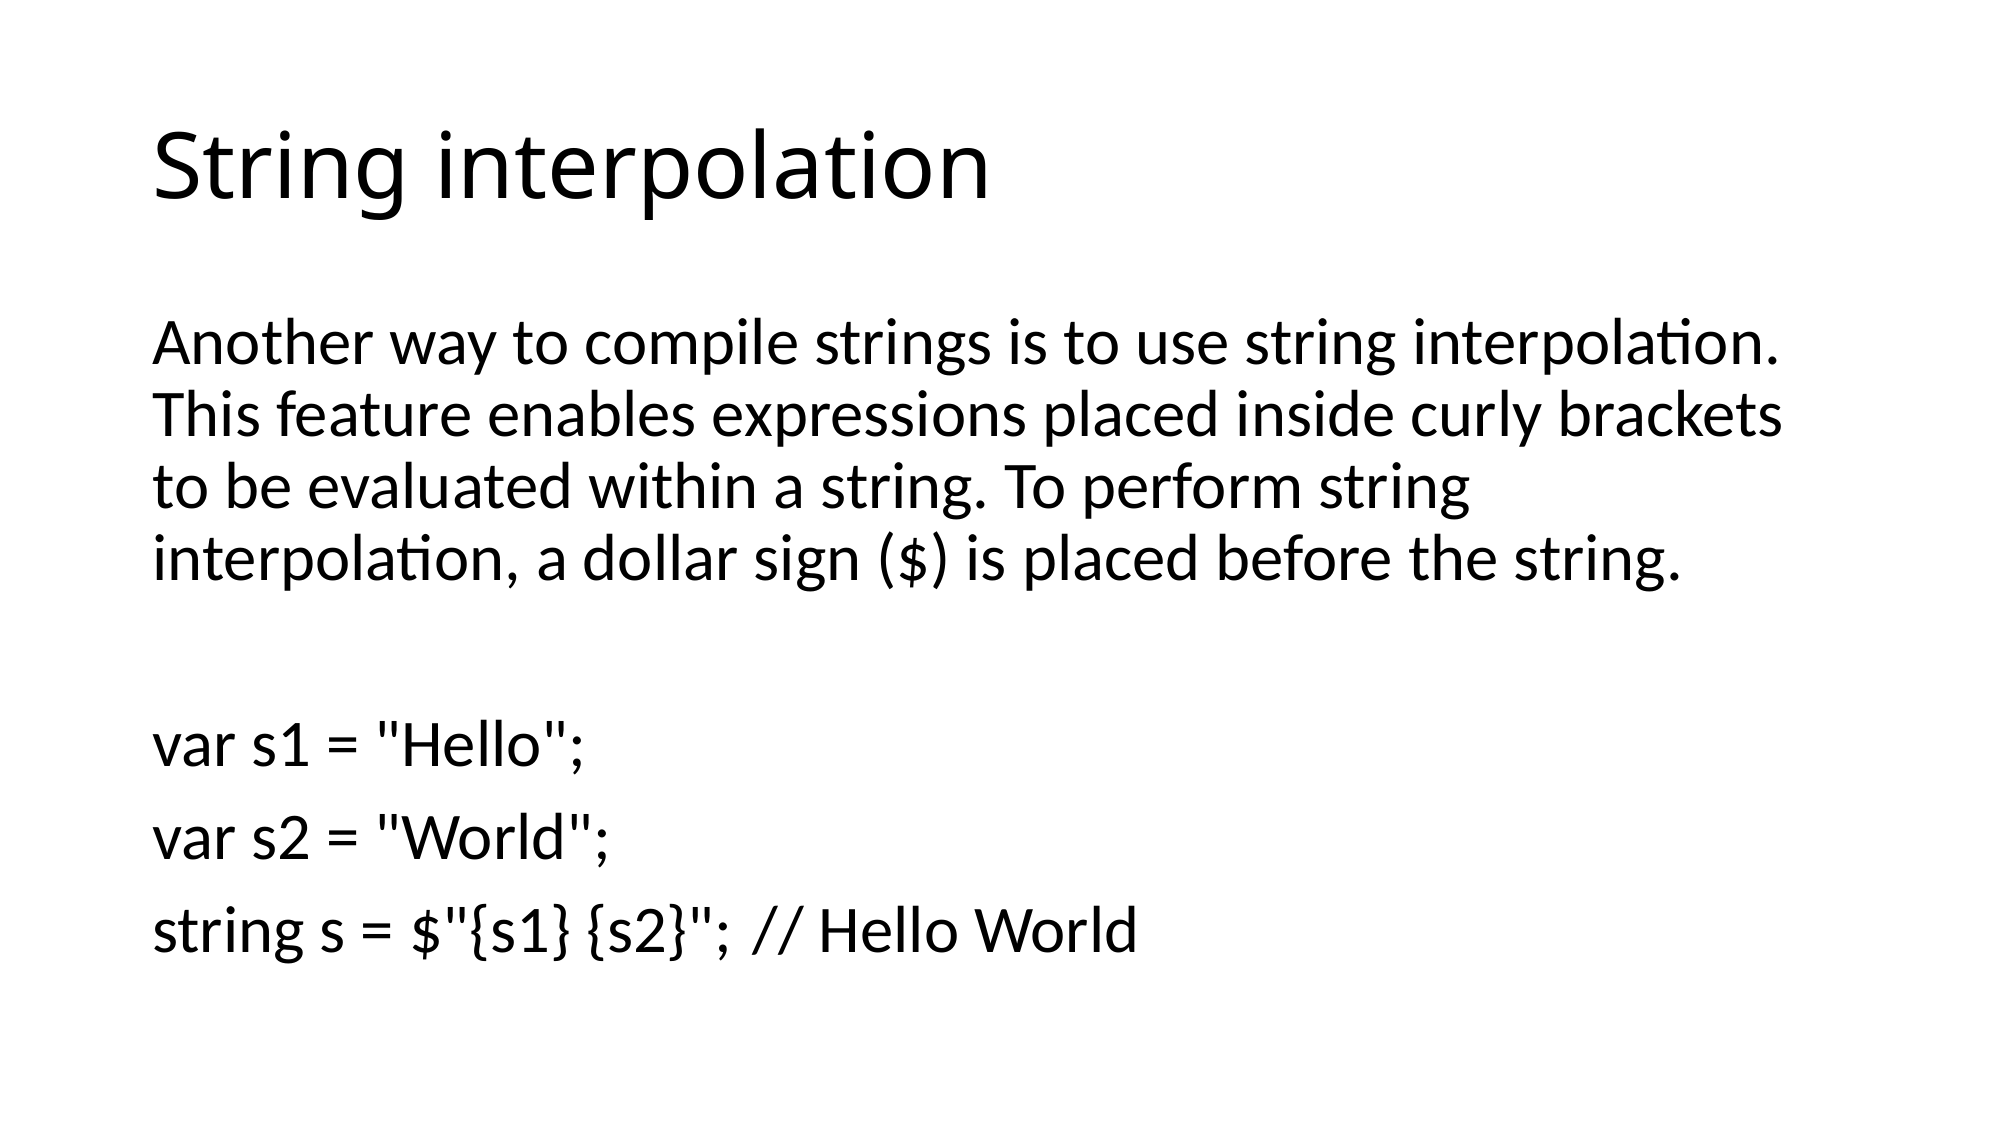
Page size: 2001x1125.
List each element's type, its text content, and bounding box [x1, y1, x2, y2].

title String interpolation [137, 59, 1863, 278]
list Another way to compile strings is to use string interpolation. This feature enables expressions placed inside curly brackets to be evaluated within a string. To perform string interpolation, a dollar sign ($) is placed before the string. var s1 = "Hello"; var s2 = "World"; string s = $"{s1} {s2}"; // Hello World [137, 299, 1863, 1014]
